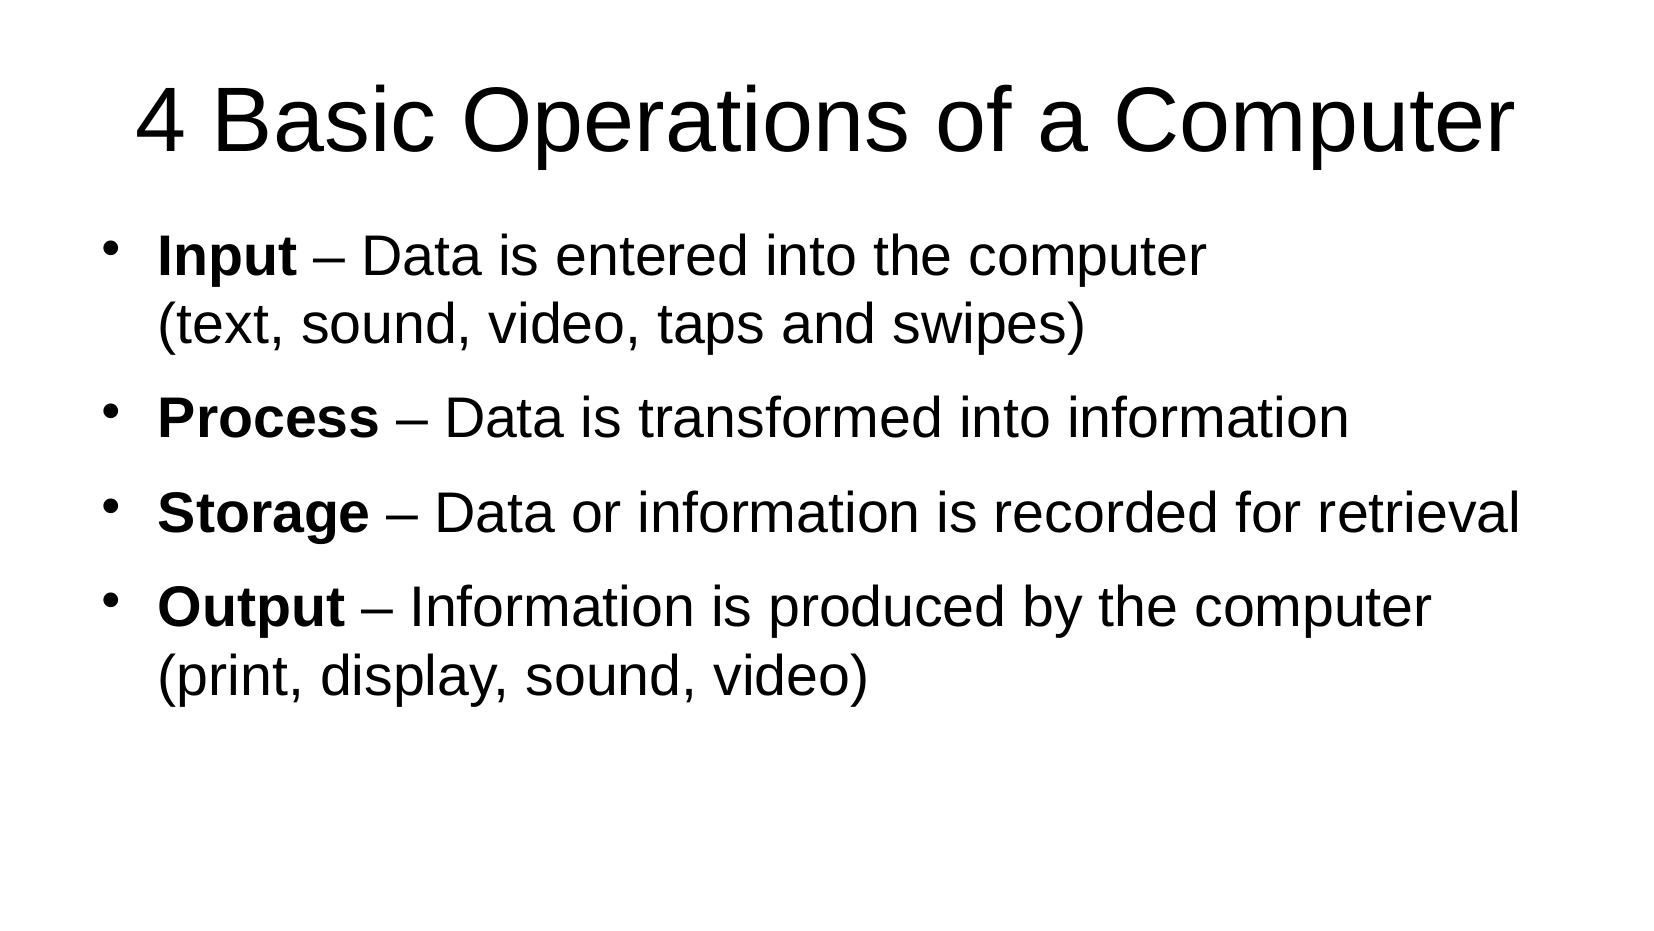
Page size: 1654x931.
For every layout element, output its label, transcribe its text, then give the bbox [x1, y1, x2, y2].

text_box 4 Basic Operations of a Computer [82, 37, 1571, 193]
text_box Input – Data is entered into the computer (text, sound, video, taps and swipes) Process – Data is transformed into information Storage – Data or information is recorded for retrieval Output – Information is produced by the computer (print, display, sound, video) [82, 217, 1571, 757]
